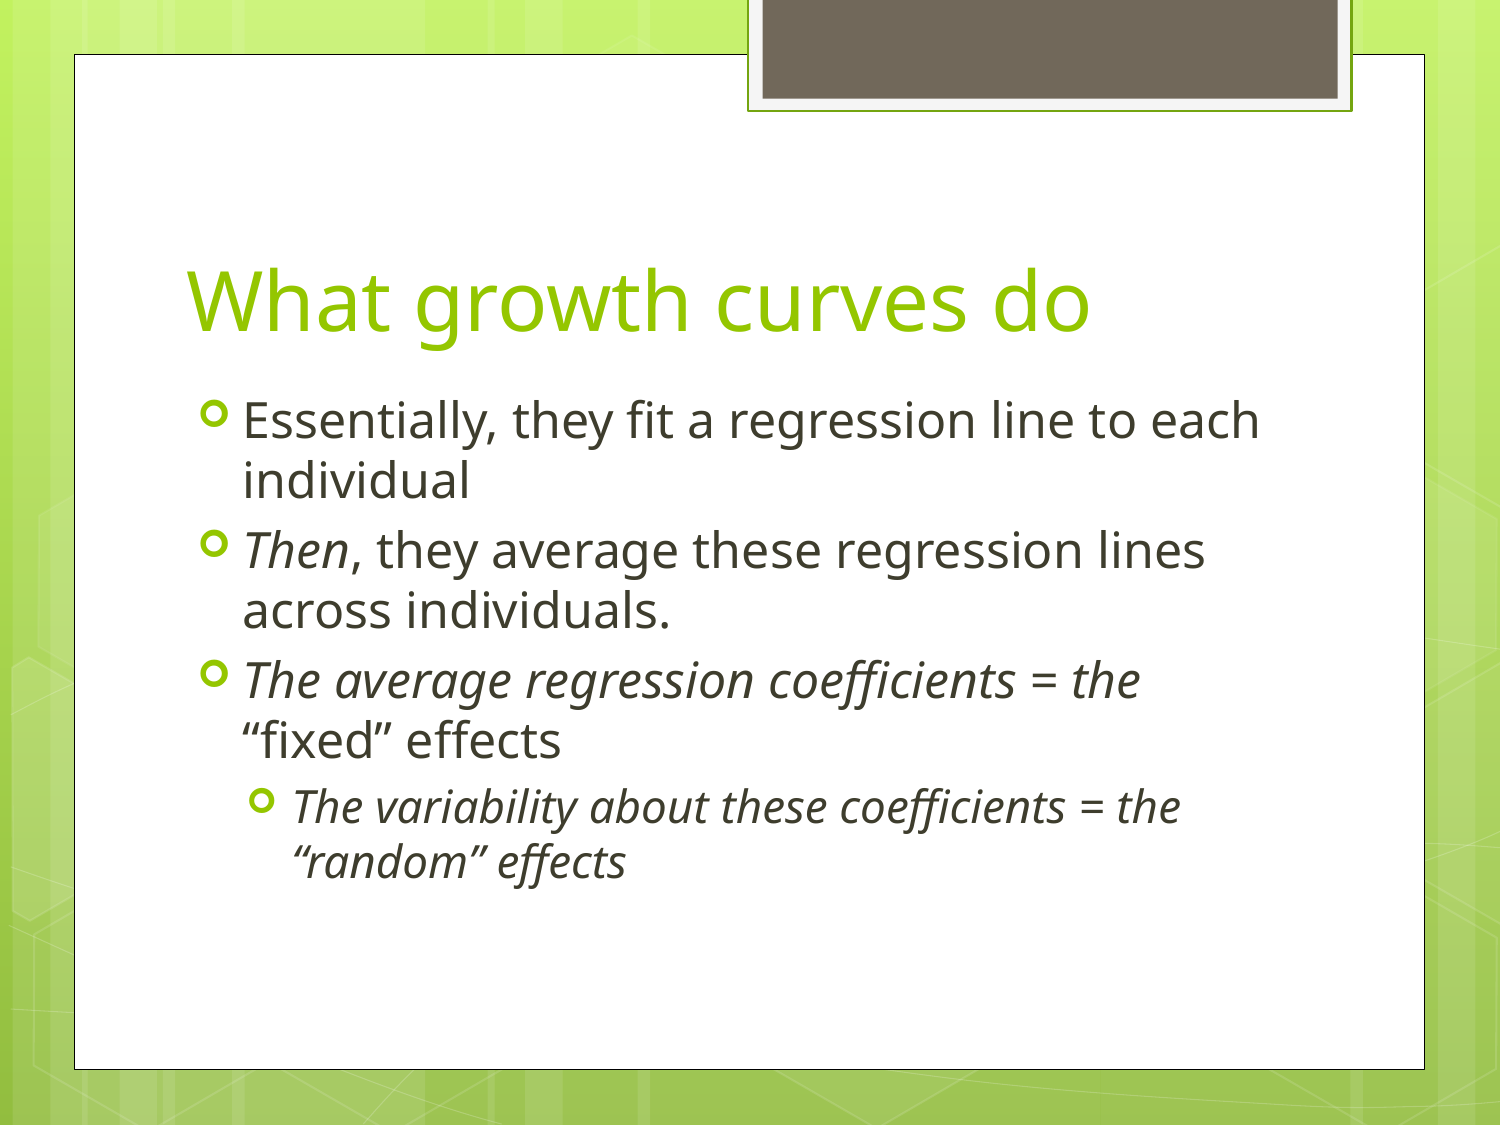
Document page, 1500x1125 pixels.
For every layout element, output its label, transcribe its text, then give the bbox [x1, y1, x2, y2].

title What growth curves do [171, 168, 1324, 357]
list Essentially, they fit a regression line to each individual Then, they average these regression lines across individuals. The average regression coefficients = the “fixed” effects The variability about these coefficients = the “random” effects [171, 381, 1283, 957]
